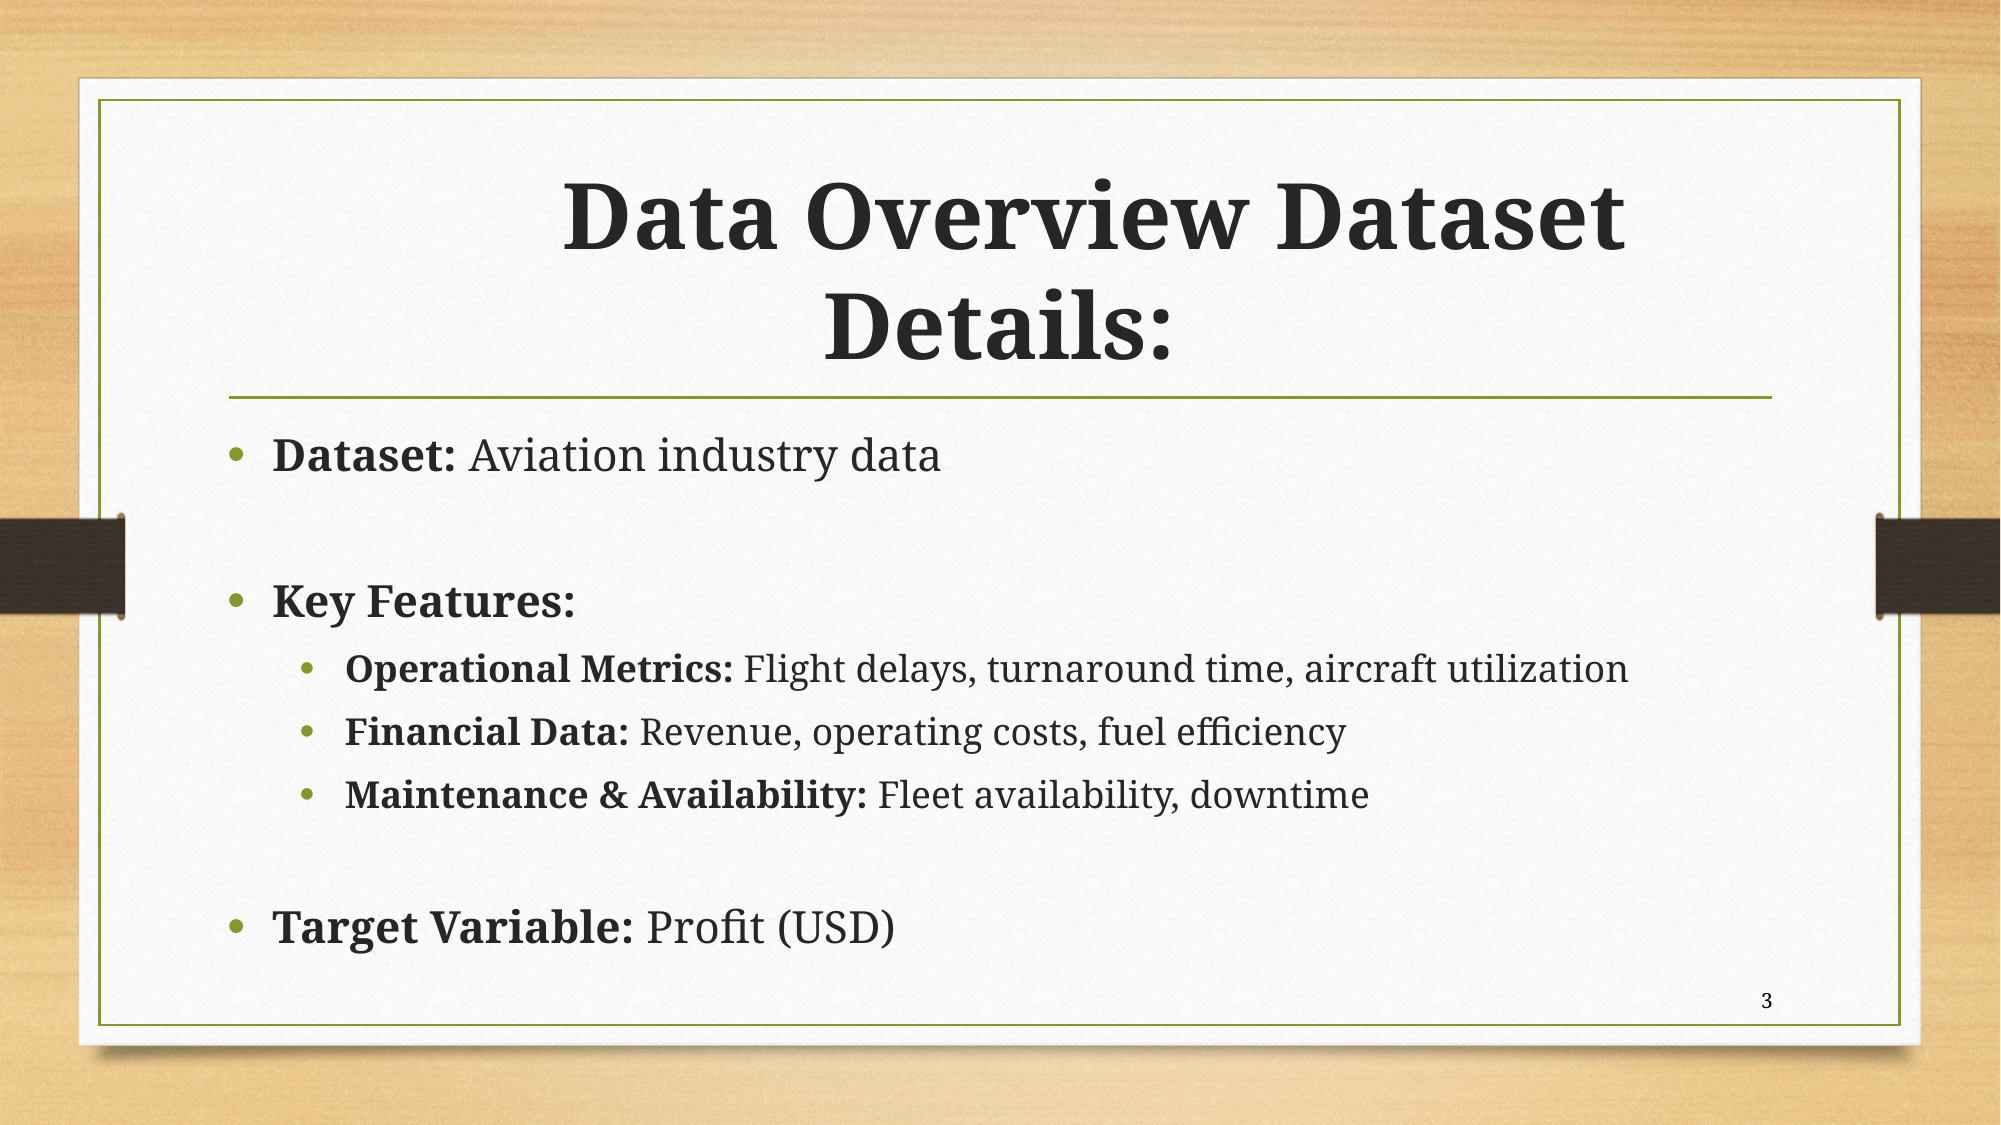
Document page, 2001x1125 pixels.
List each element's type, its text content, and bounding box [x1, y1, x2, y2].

picture [0, 0, 2001, 1125]
title Data Overview Dataset Details: [212, 161, 1788, 375]
slide_number 3 [1698, 979, 1788, 1025]
list Dataset: Aviation industry data Key Features: Operational Metrics: Flight delays, turnaround time, aircraft utilization Financial Data: Revenue, operating costs, fuel efficiency Maintenance & Availability: Fleet availability, downtime Target Variable: Profit (USD) [212, 419, 1788, 964]
